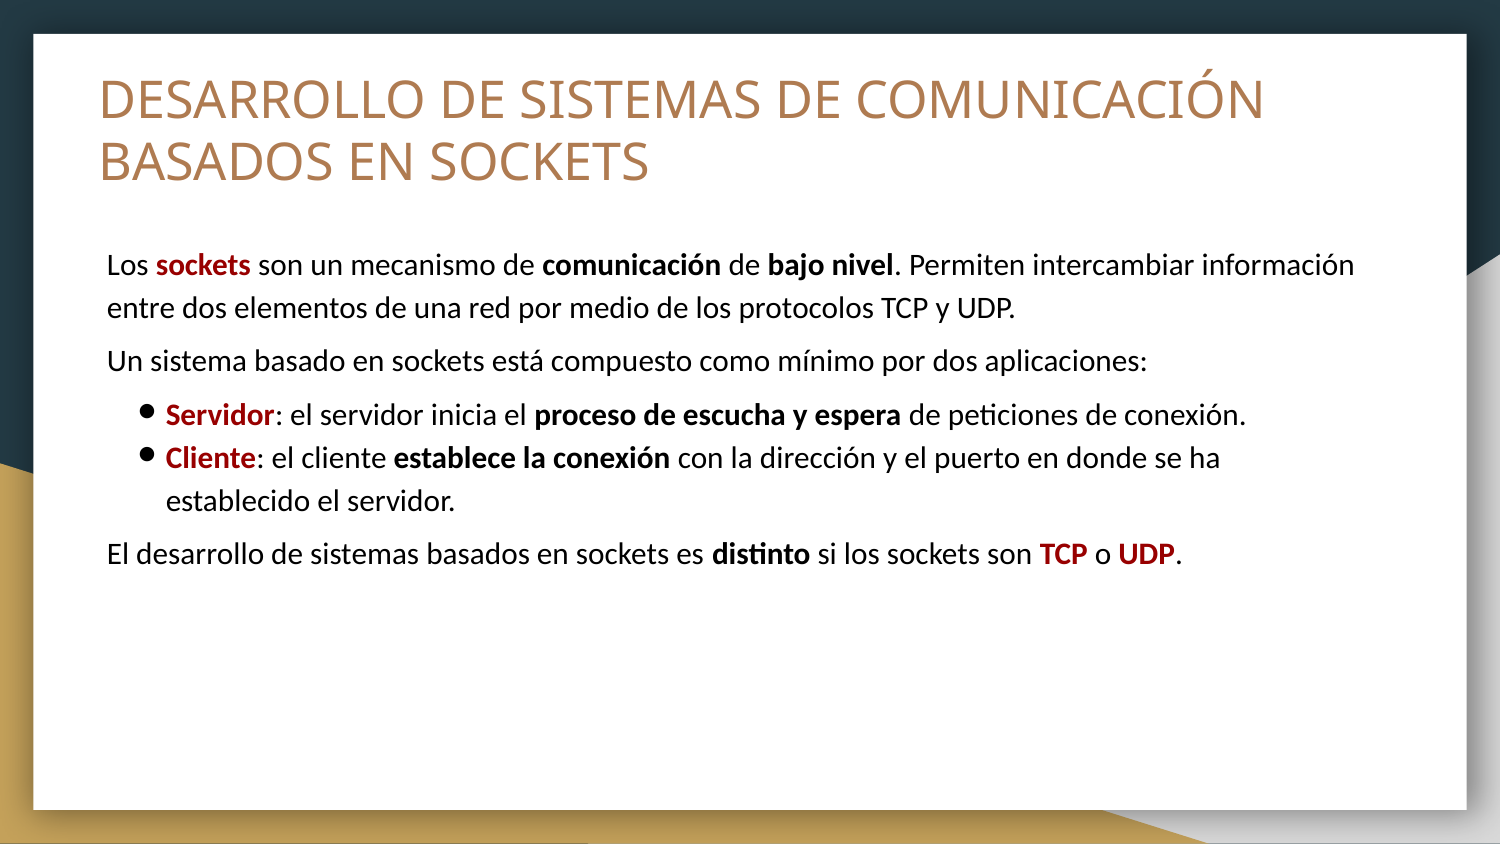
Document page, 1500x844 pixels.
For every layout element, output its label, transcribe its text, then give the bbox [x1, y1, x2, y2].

title DESARROLLO DE SISTEMAS DE COMUNICACIÓN BASADOS EN SOCKETS [83, 51, 1412, 149]
list Los sockets son un mecanismo de comunicación de bajo nivel. Permiten intercambiar información entre dos elementos de una red por medio de los protocolos TCP y UDP. Un sistema basado en sockets está compuesto como mínimo por dos aplicaciones: Servidor: el servidor inicia el proceso de escucha y espera de peticiones de conexión. Cliente: el cliente establece la conexión con la dirección y el puerto en donde se ha establecido el servidor. El desarrollo de sistemas basados en sockets es distinto si los sockets son TCP o UDP. [91, 223, 1384, 609]
